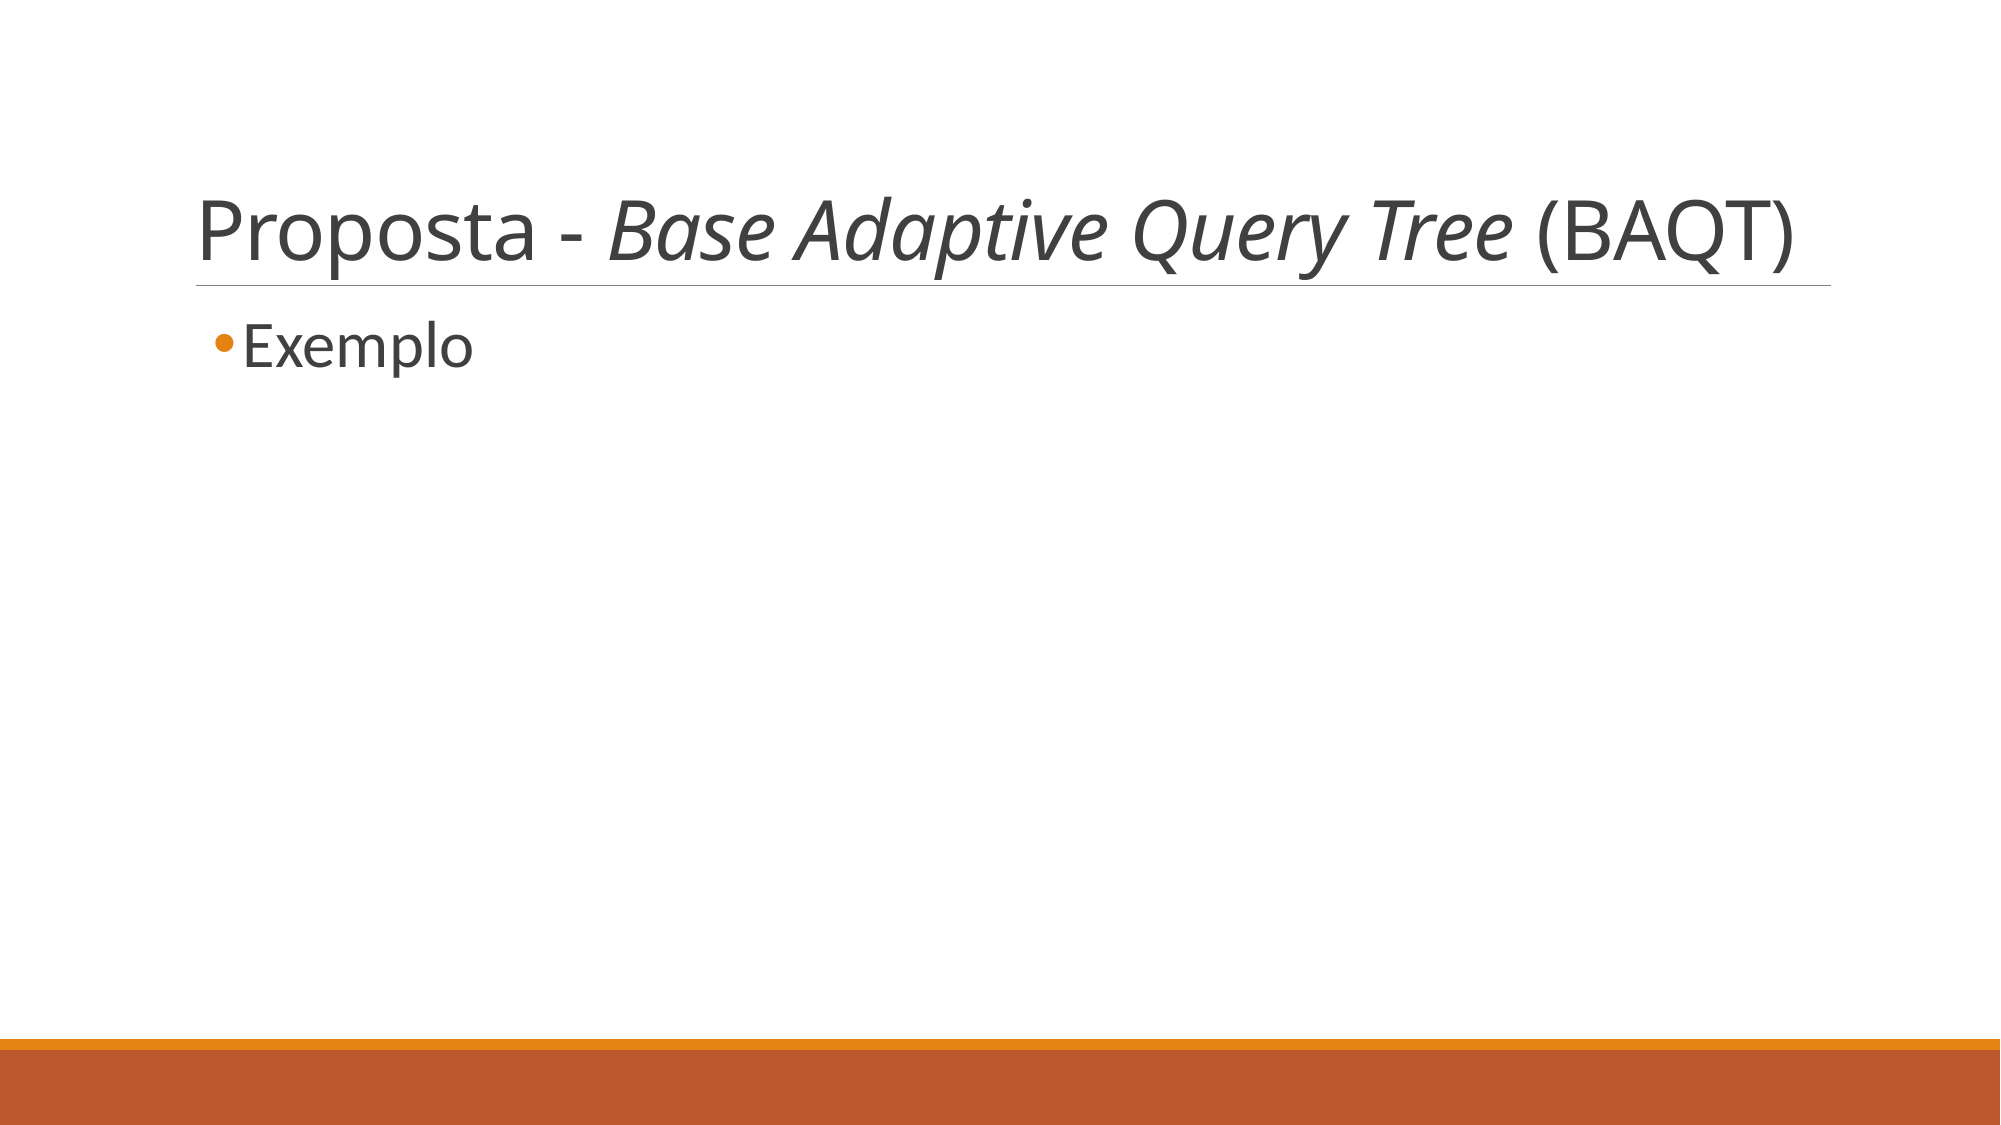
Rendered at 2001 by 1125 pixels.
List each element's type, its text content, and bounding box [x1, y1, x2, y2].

list Exemplo [180, 302, 1830, 987]
title Proposta - Base Adaptive Query Tree (BAQT) [180, 47, 1830, 285]
